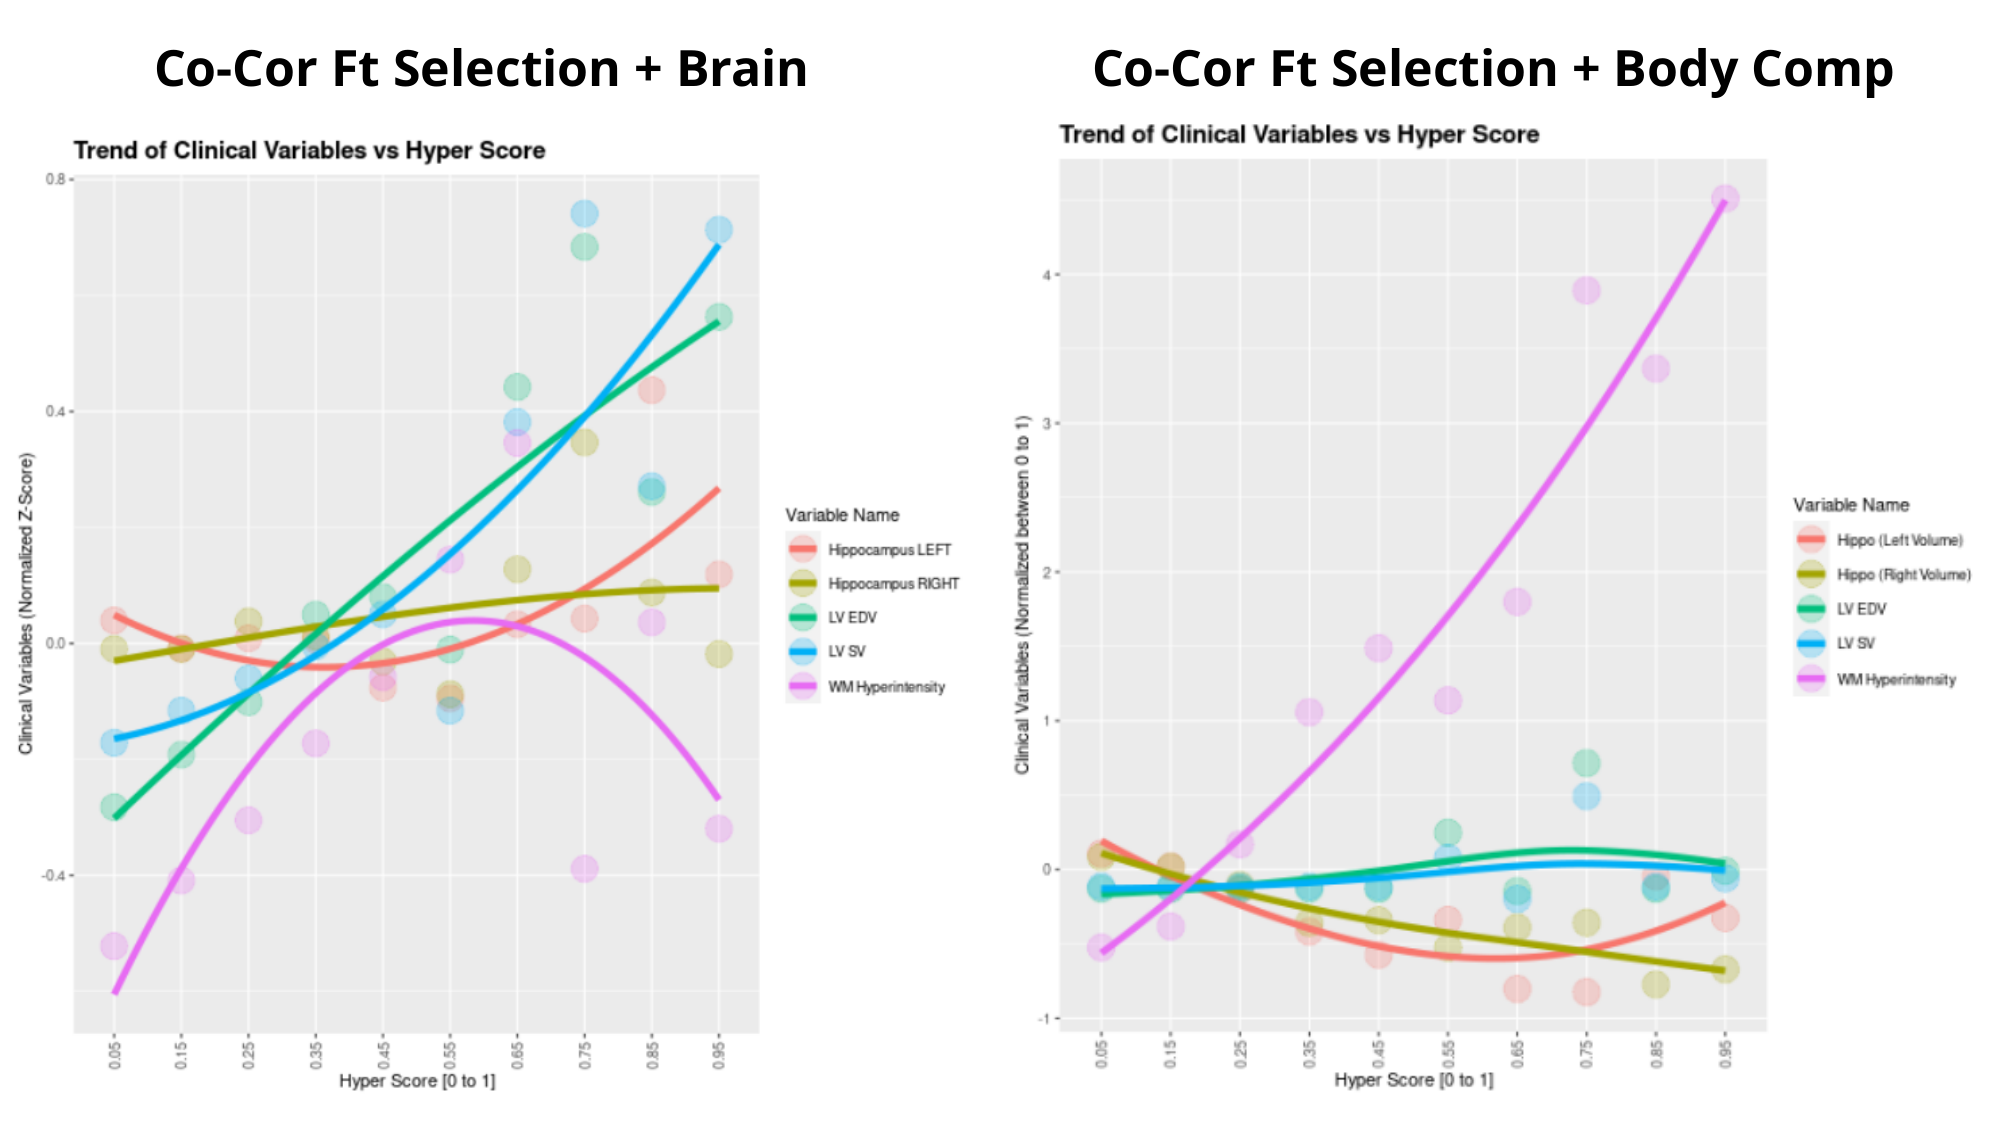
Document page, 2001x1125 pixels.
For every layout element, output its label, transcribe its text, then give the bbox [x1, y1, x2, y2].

picture [15, 137, 965, 1096]
text_box Co-Cor Ft Selection + Brain [0, 29, 965, 105]
picture [1011, 124, 1985, 1096]
text_box Co-Cor Ft Selection + Body Comp [1011, 29, 1976, 105]
